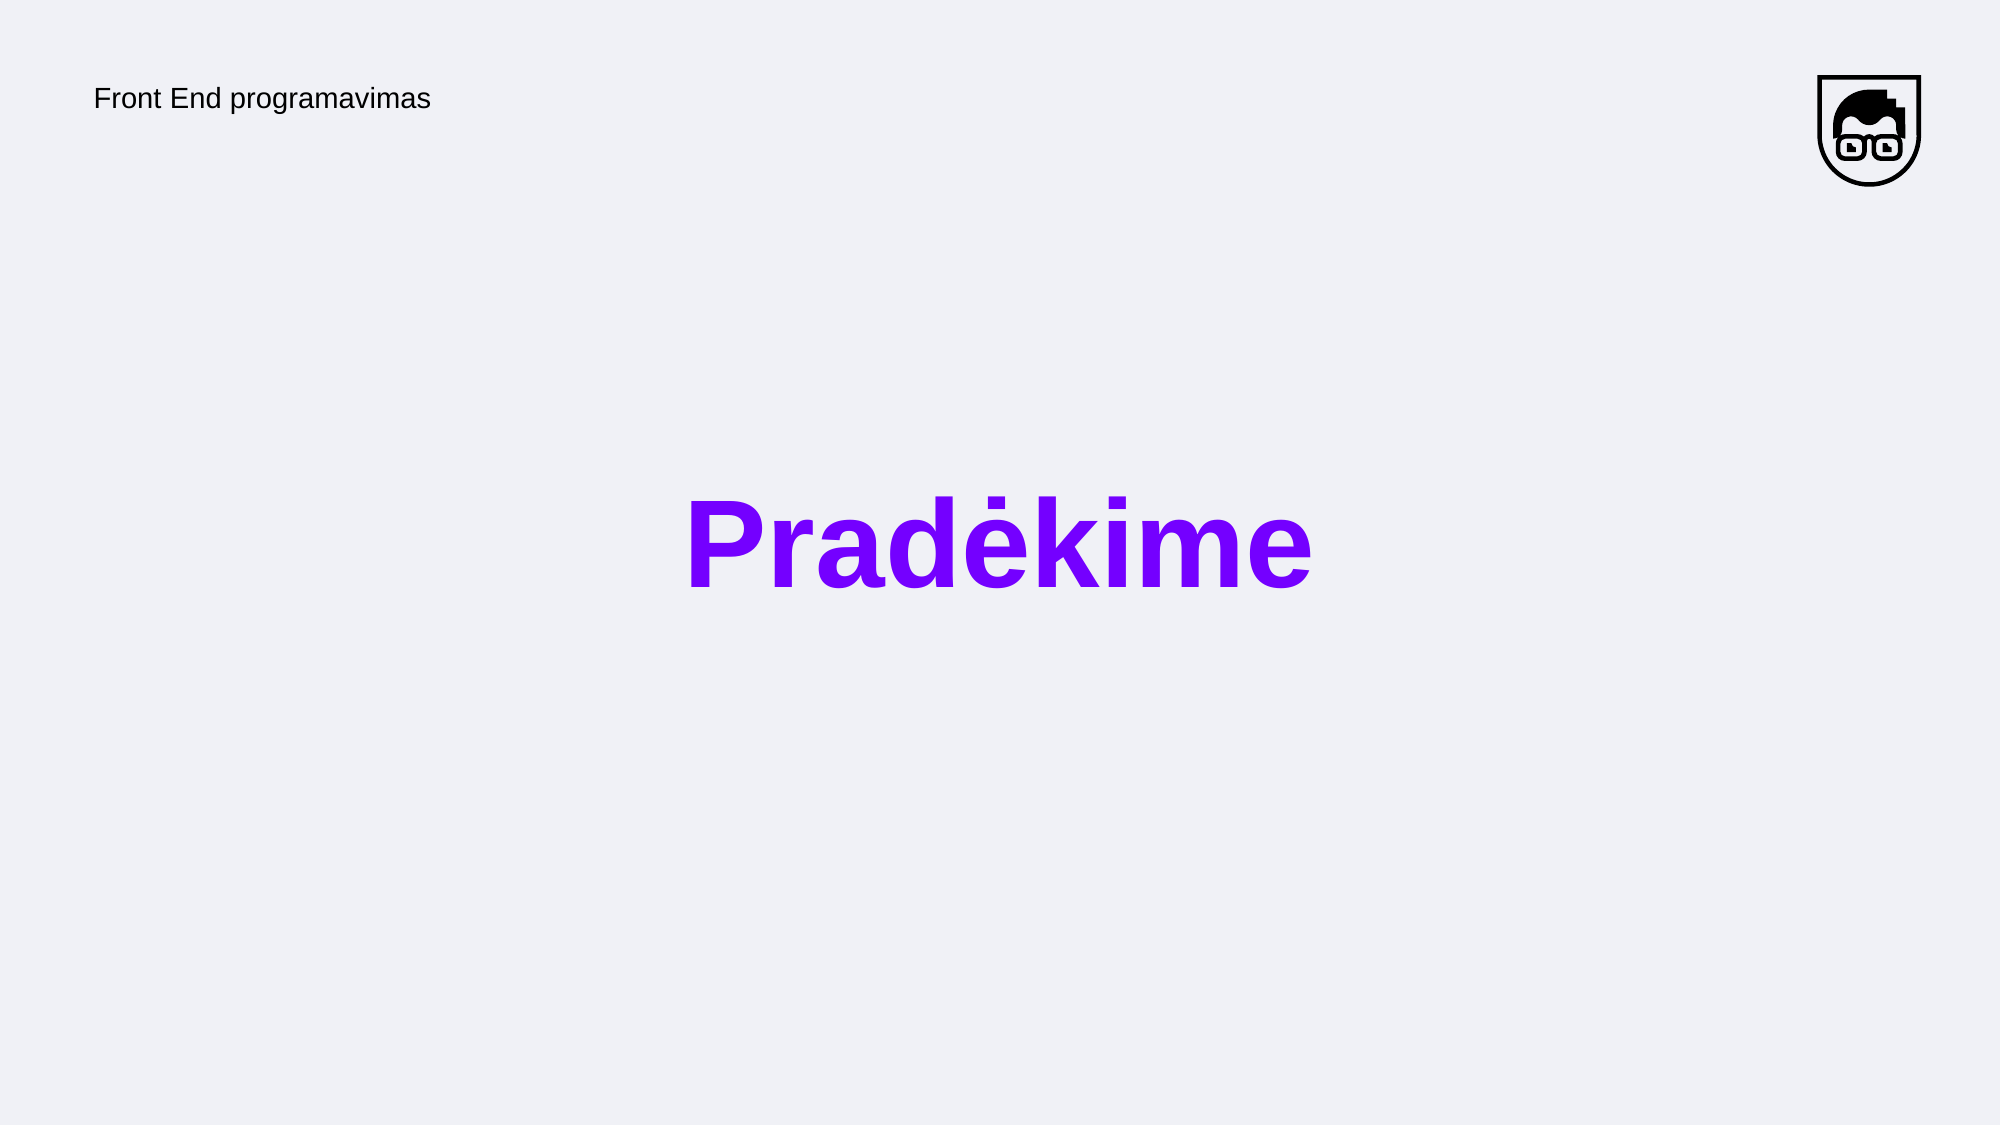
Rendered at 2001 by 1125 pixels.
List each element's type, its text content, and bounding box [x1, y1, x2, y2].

text_box Front End programavimas [78, 75, 1000, 150]
text_box Pradėkime [113, 455, 1886, 669]
